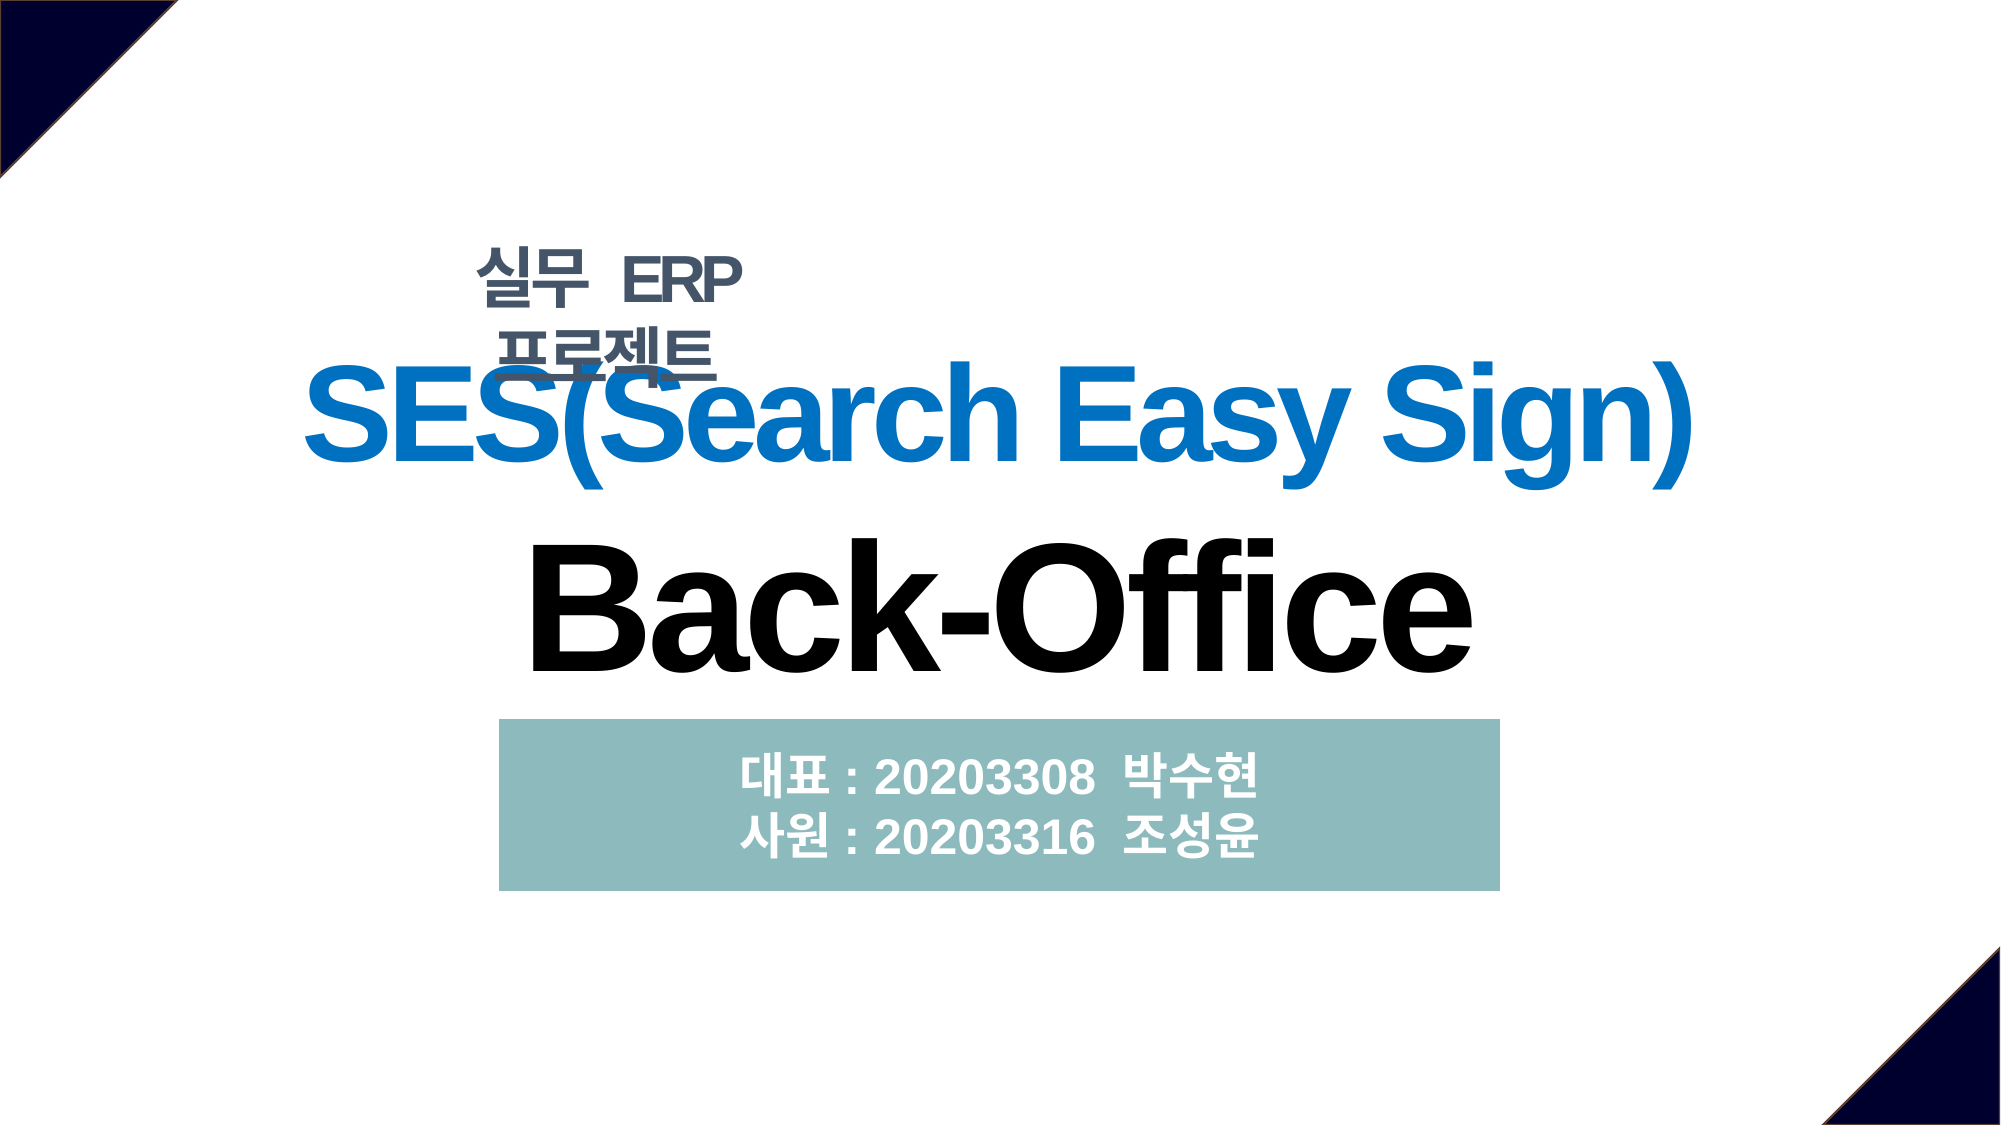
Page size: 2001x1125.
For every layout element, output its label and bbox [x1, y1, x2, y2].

text_box [329, 235, 1670, 890]
